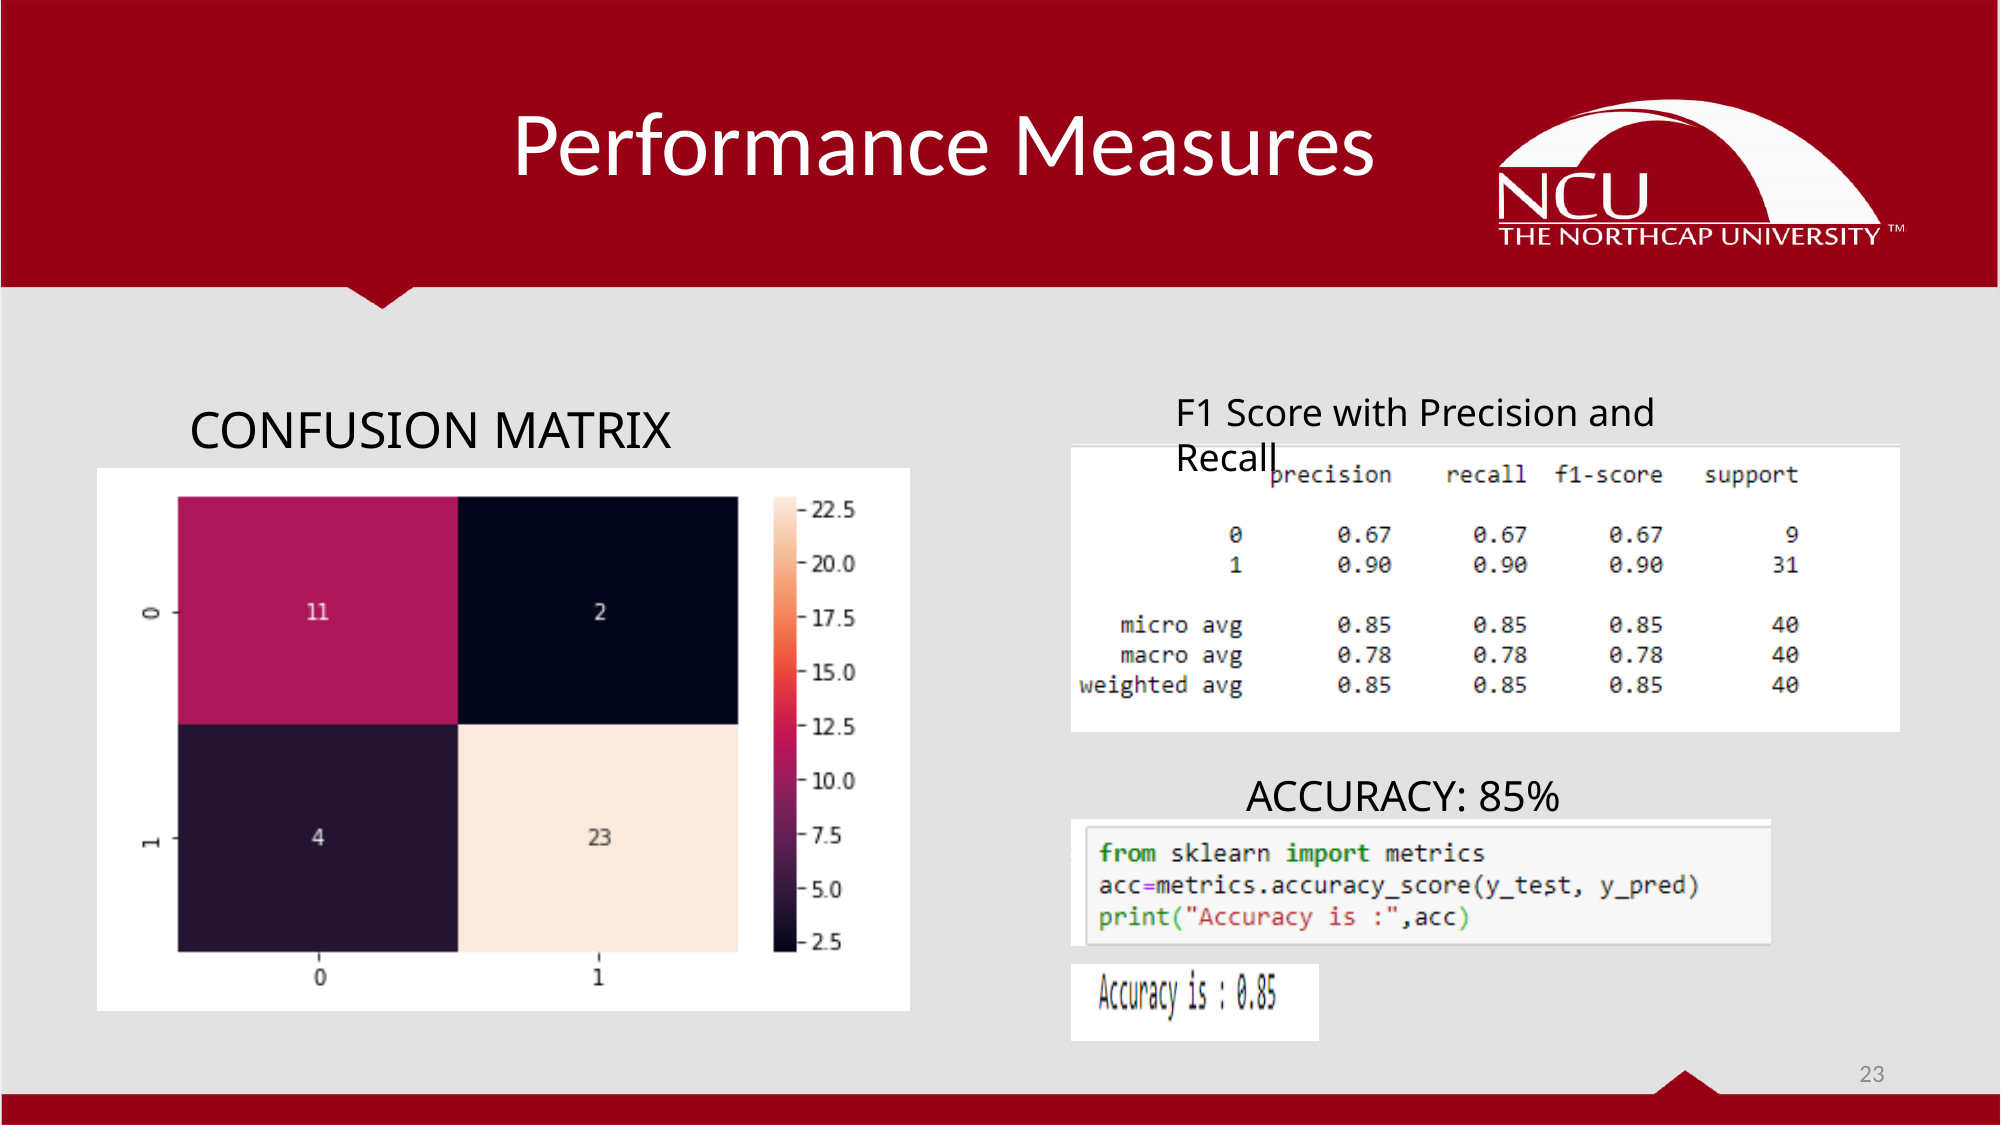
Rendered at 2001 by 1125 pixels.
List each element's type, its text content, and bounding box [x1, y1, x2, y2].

text_box F1 Score with Precision and Recall [1160, 336, 1771, 442]
picture [0, 0, 2001, 1125]
text_box CONFUSION MATRIX [174, 390, 743, 466]
slide_number 23 [1433, 1042, 1900, 1103]
title Performance Measures [482, 45, 1409, 233]
text_box ACCURACY: 85% [1231, 762, 1585, 817]
